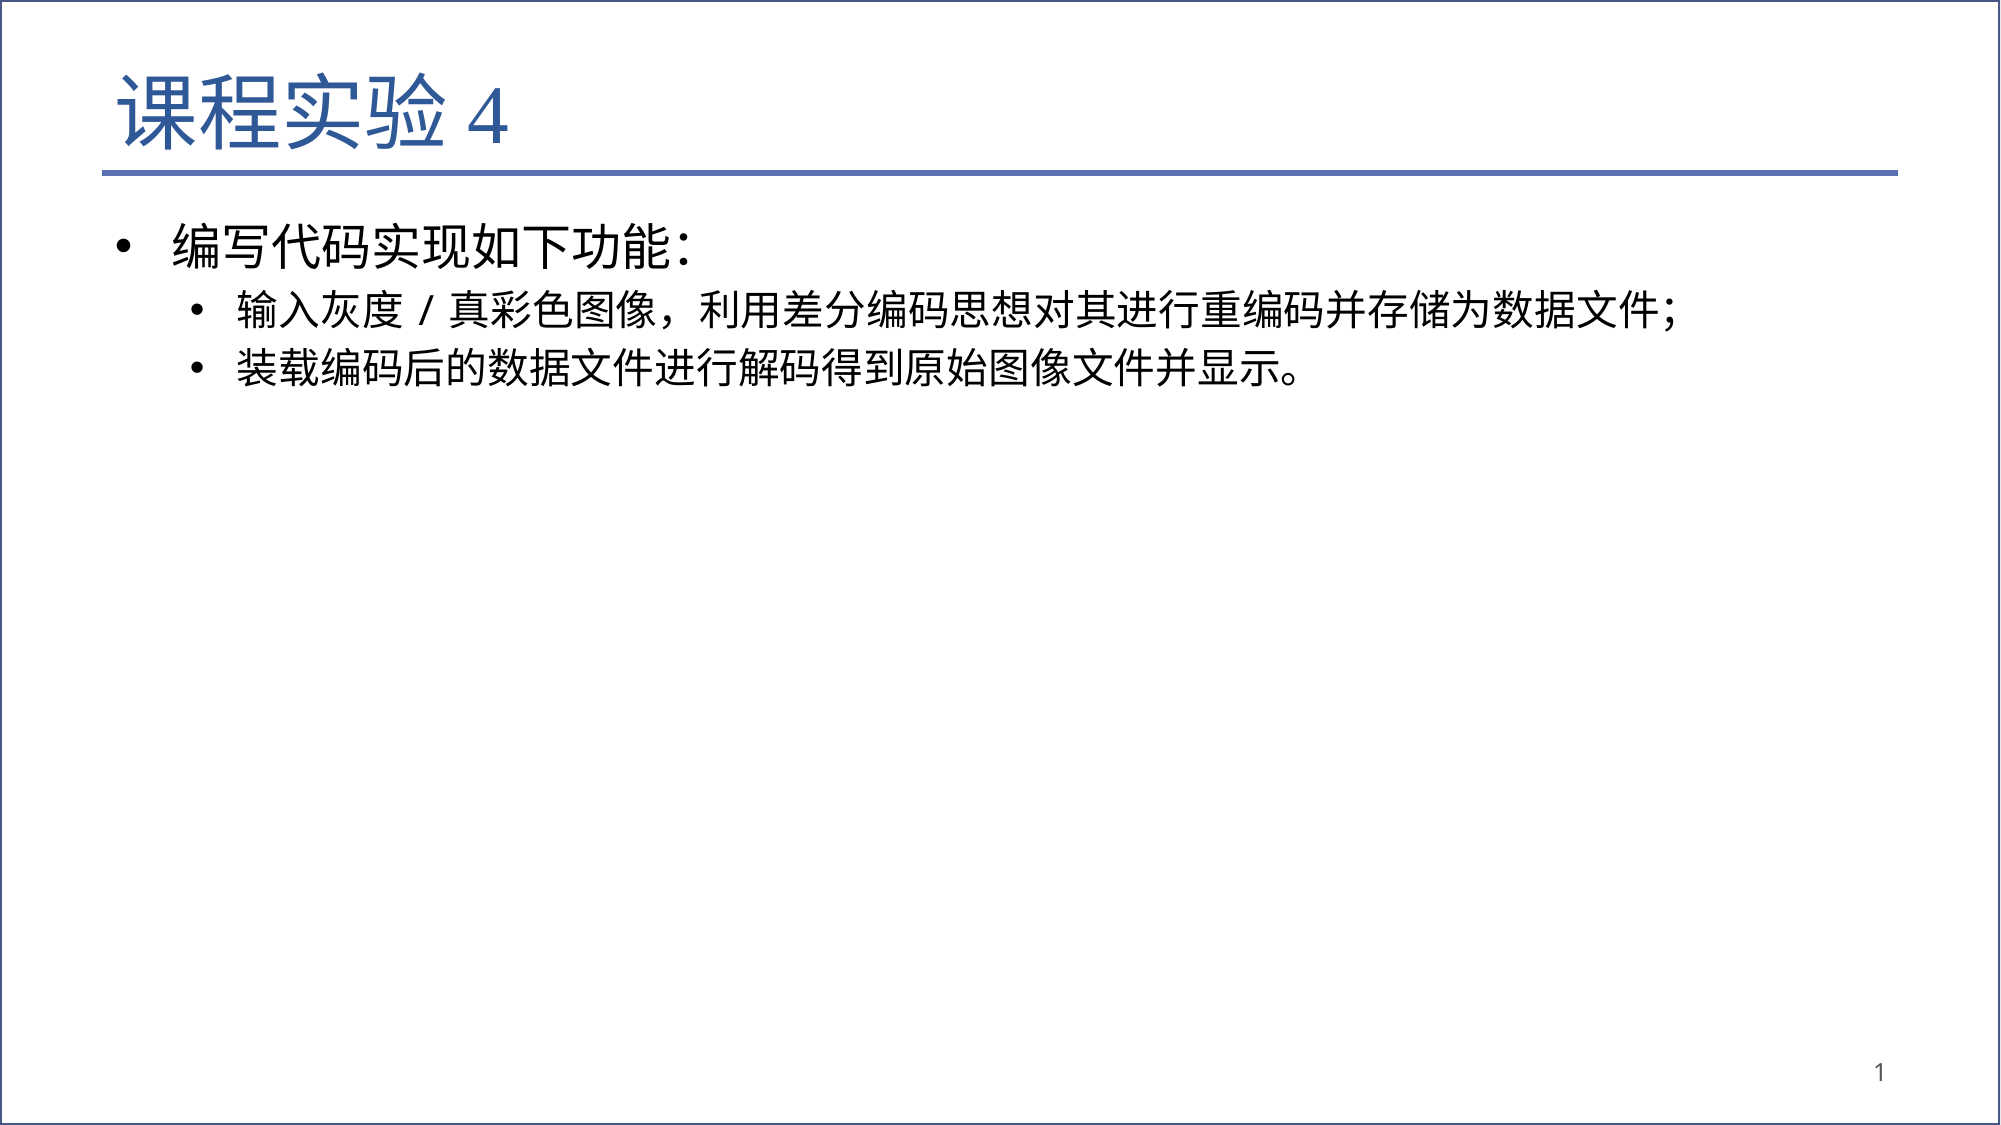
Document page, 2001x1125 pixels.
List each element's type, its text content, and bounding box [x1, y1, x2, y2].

title 课程实验4 [99, 0, 1900, 169]
slide_number 1 [1868, 1042, 1992, 1103]
list 编写代码实现如下功能： 输入灰度/真彩色图像，利用差分编码思想对其进行重编码并存储为数据文件； 装载编码后的数据文件进行解码得到原始图像文件并显示。 [99, 208, 1900, 1012]
